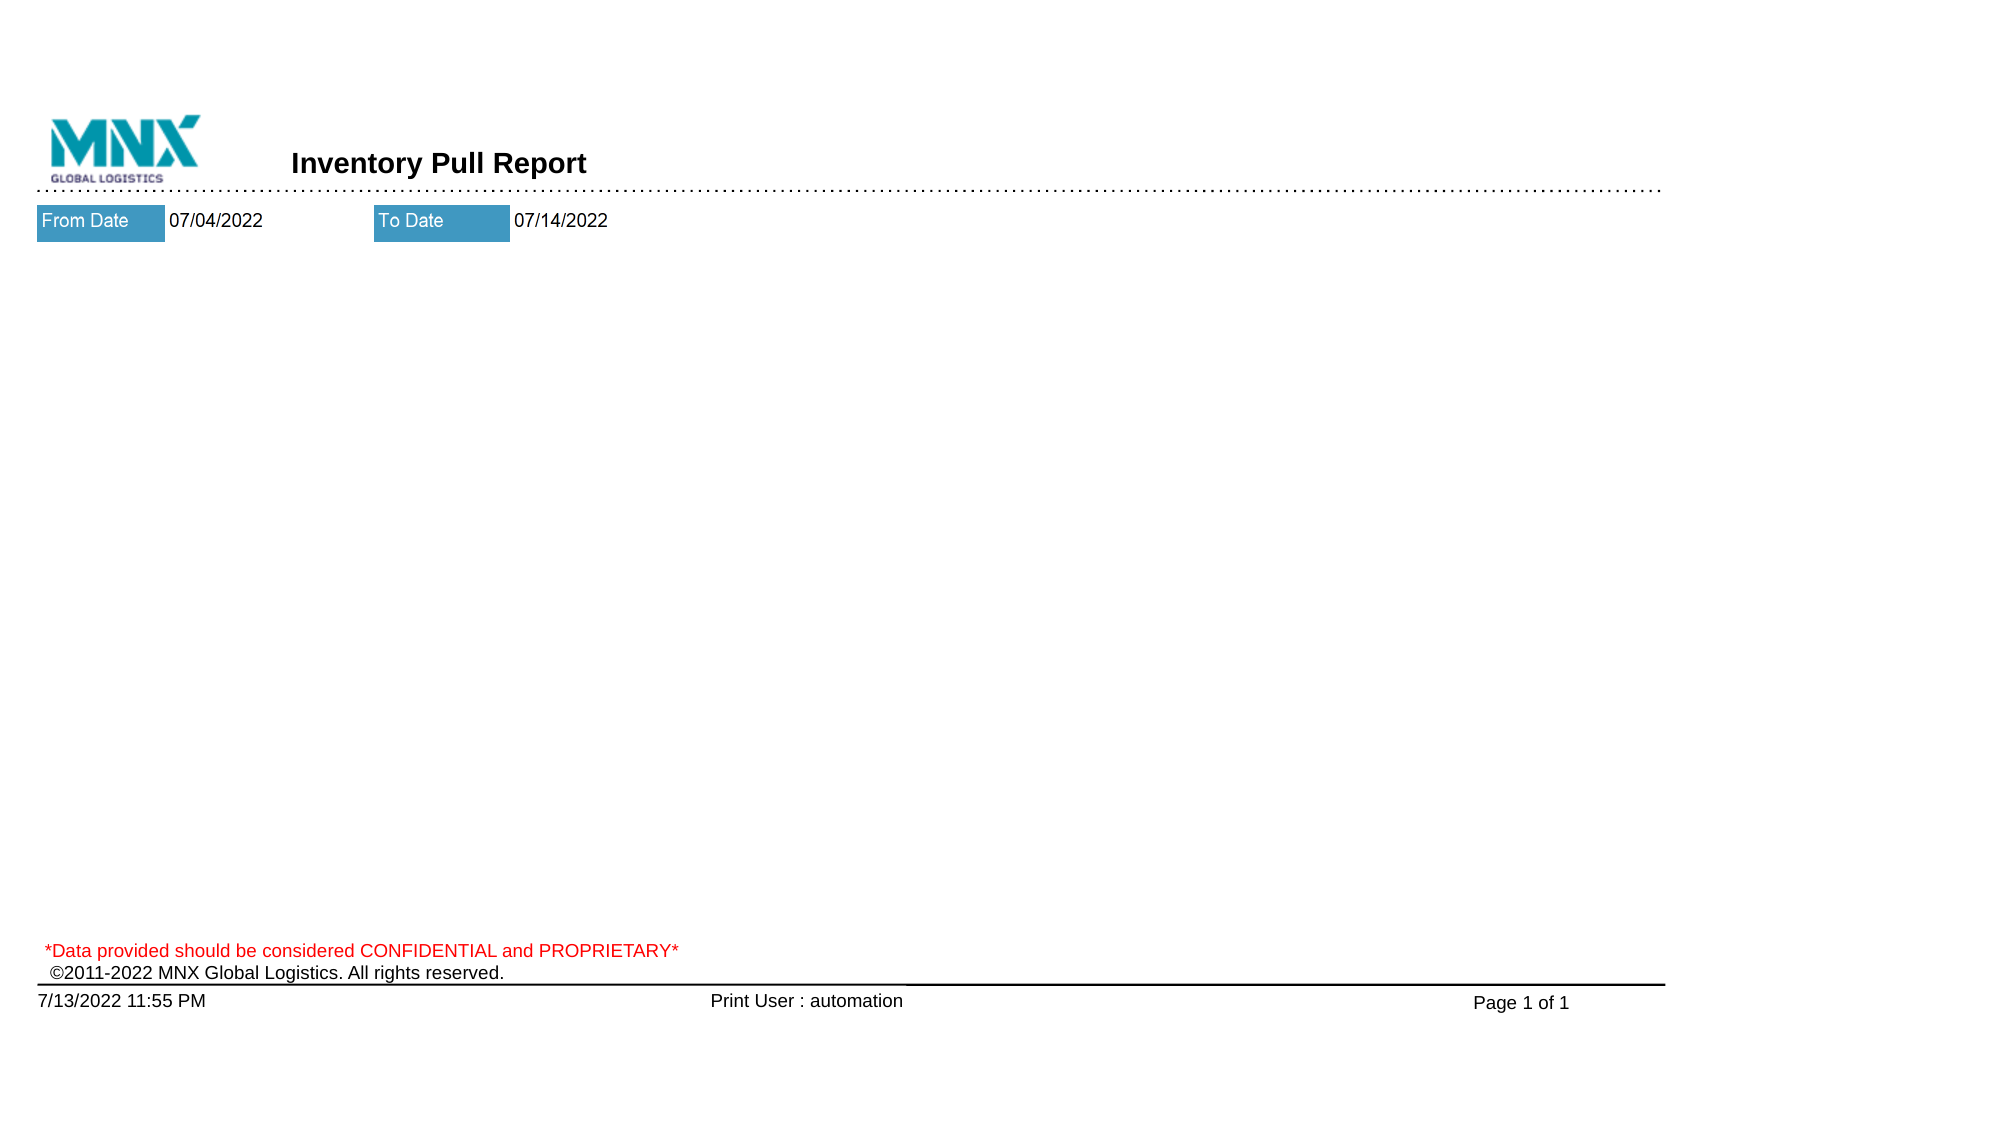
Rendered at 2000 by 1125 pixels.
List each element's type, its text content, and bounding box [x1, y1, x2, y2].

text_box 7/13/2022 11:55 PM [37, 988, 291, 1013]
text_box *Data provided should be considered CONFIDENTIAL and PROPRIETARY* [44, 938, 1221, 960]
text_box Page 1 of 1 [1359, 990, 1570, 1013]
picture [37, 205, 679, 242]
text_box ©2011-2022 MNX Global Logistics. All rights reserved. [44, 960, 1221, 982]
text_box Inventory Pull Report [287, 139, 979, 182]
text_box Print User : automation [626, 988, 988, 1013]
picture [37, 112, 248, 185]
